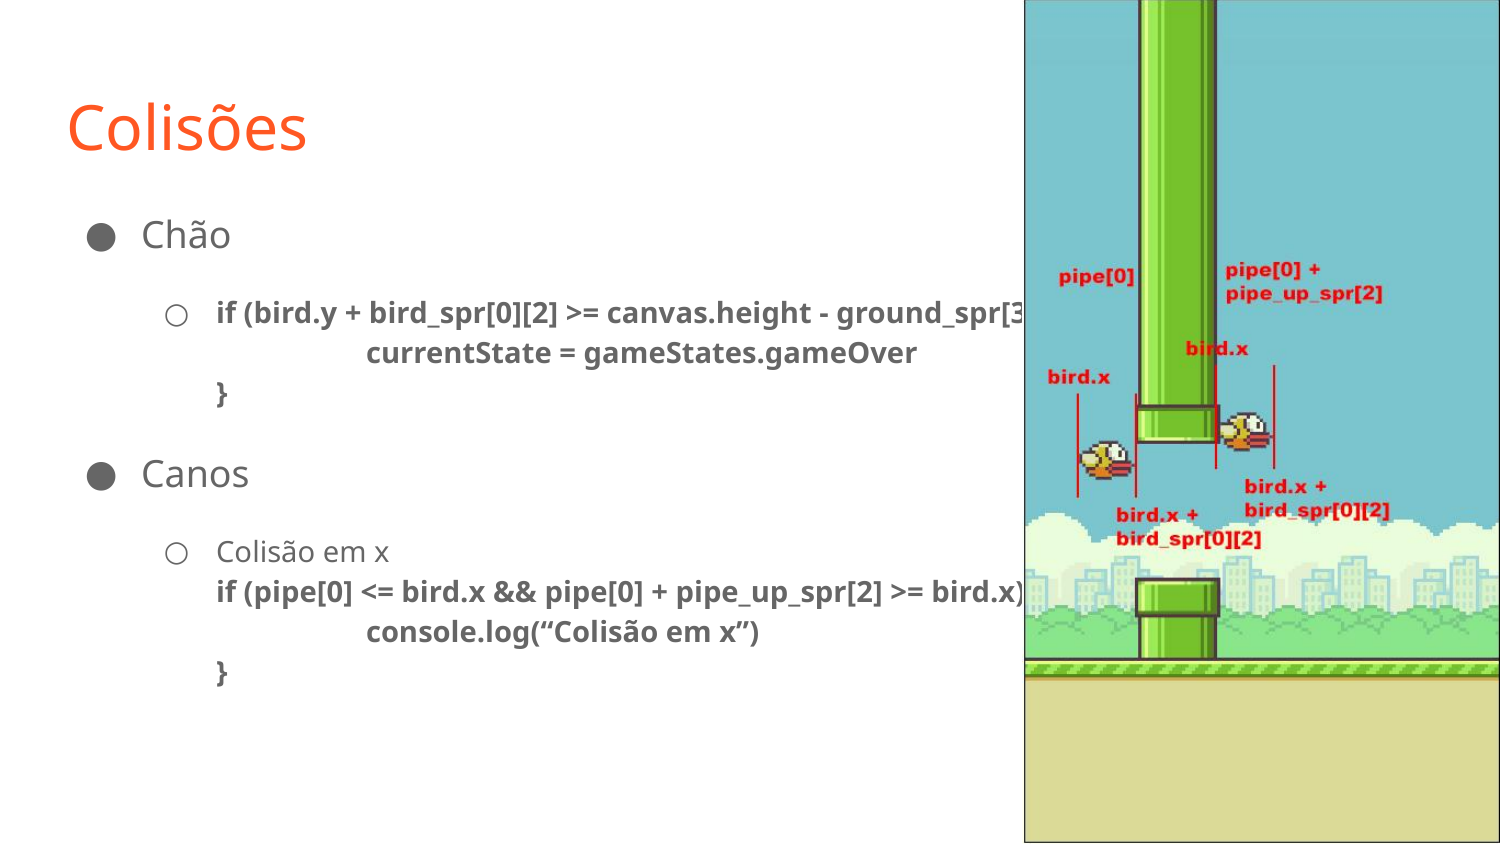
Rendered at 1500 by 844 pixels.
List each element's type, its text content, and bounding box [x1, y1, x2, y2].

list Chão if (bird.y + bird_spr[0][2] >= canvas.height - ground_spr[3]) { currentState = gameStates.gameOver } Canos Colisão em x if (pipe[0] <= bird.x && pipe[0] + pipe_up_spr[2] >= bird.x) { console.log(“Colisão em x”) } [51, 189, 1017, 750]
picture [1022, 0, 1500, 844]
title Colisões [51, 72, 1017, 167]
